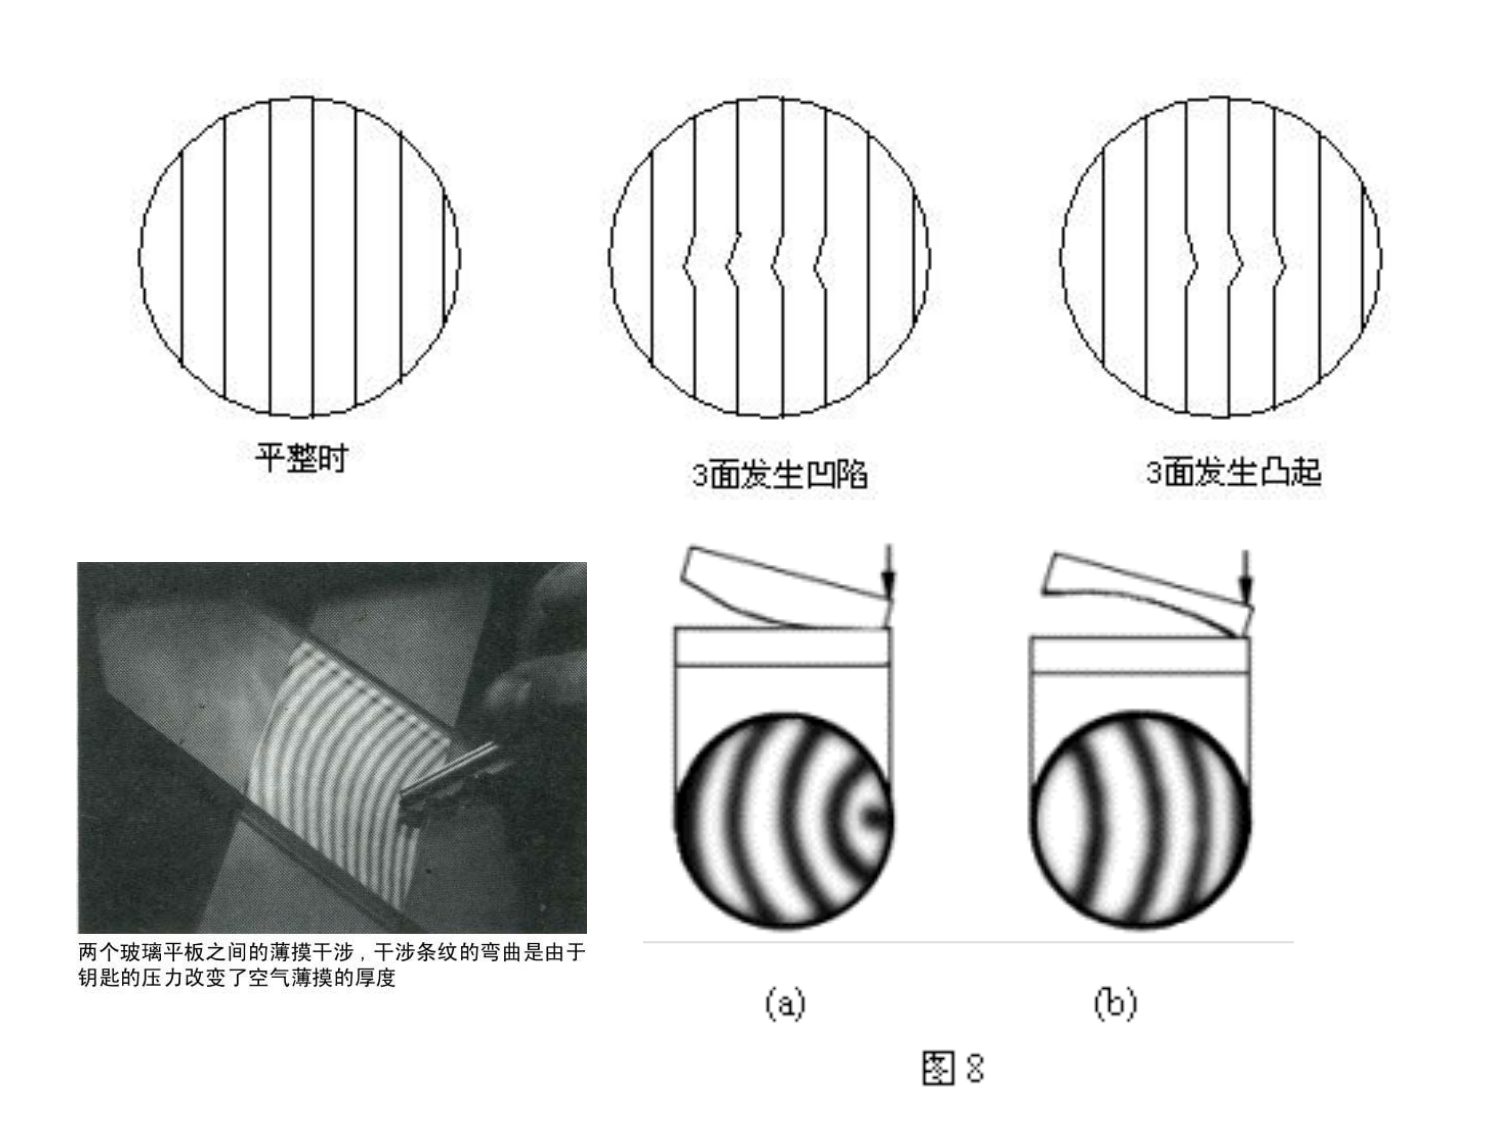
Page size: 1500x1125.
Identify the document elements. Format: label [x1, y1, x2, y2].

picture [88, 77, 1418, 500]
picture [76, 562, 587, 994]
picture [643, 532, 1294, 1125]
